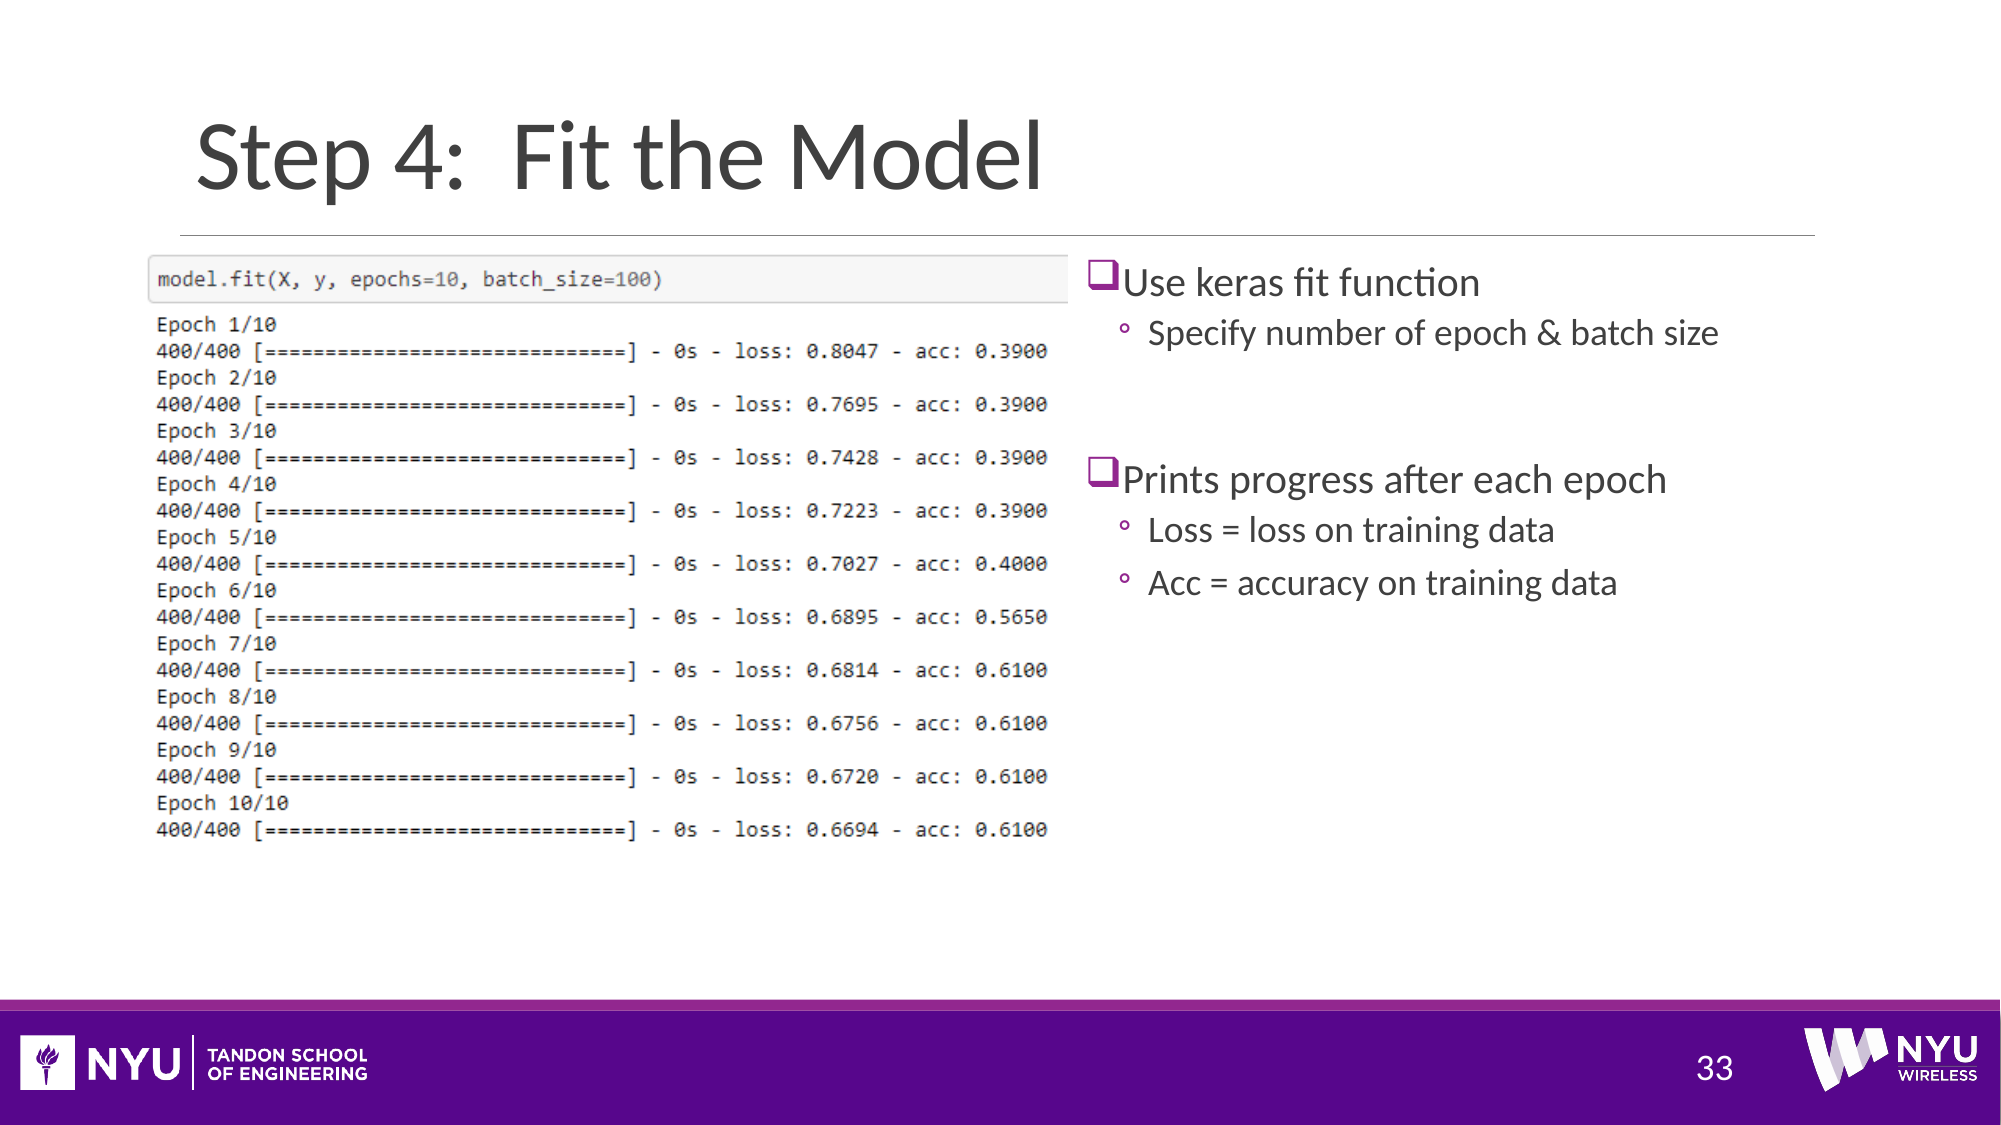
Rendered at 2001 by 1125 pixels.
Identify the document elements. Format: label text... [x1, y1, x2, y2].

list Use keras fit function Specify number of epoch & batch size Prints progress after each epoch Loss = loss on training data Acc = accuracy on training data [1085, 252, 1830, 963]
picture [144, 251, 1068, 855]
title Step 4: Fit the Model [180, 47, 1830, 218]
slide_number 33 [1533, 1035, 1749, 1096]
